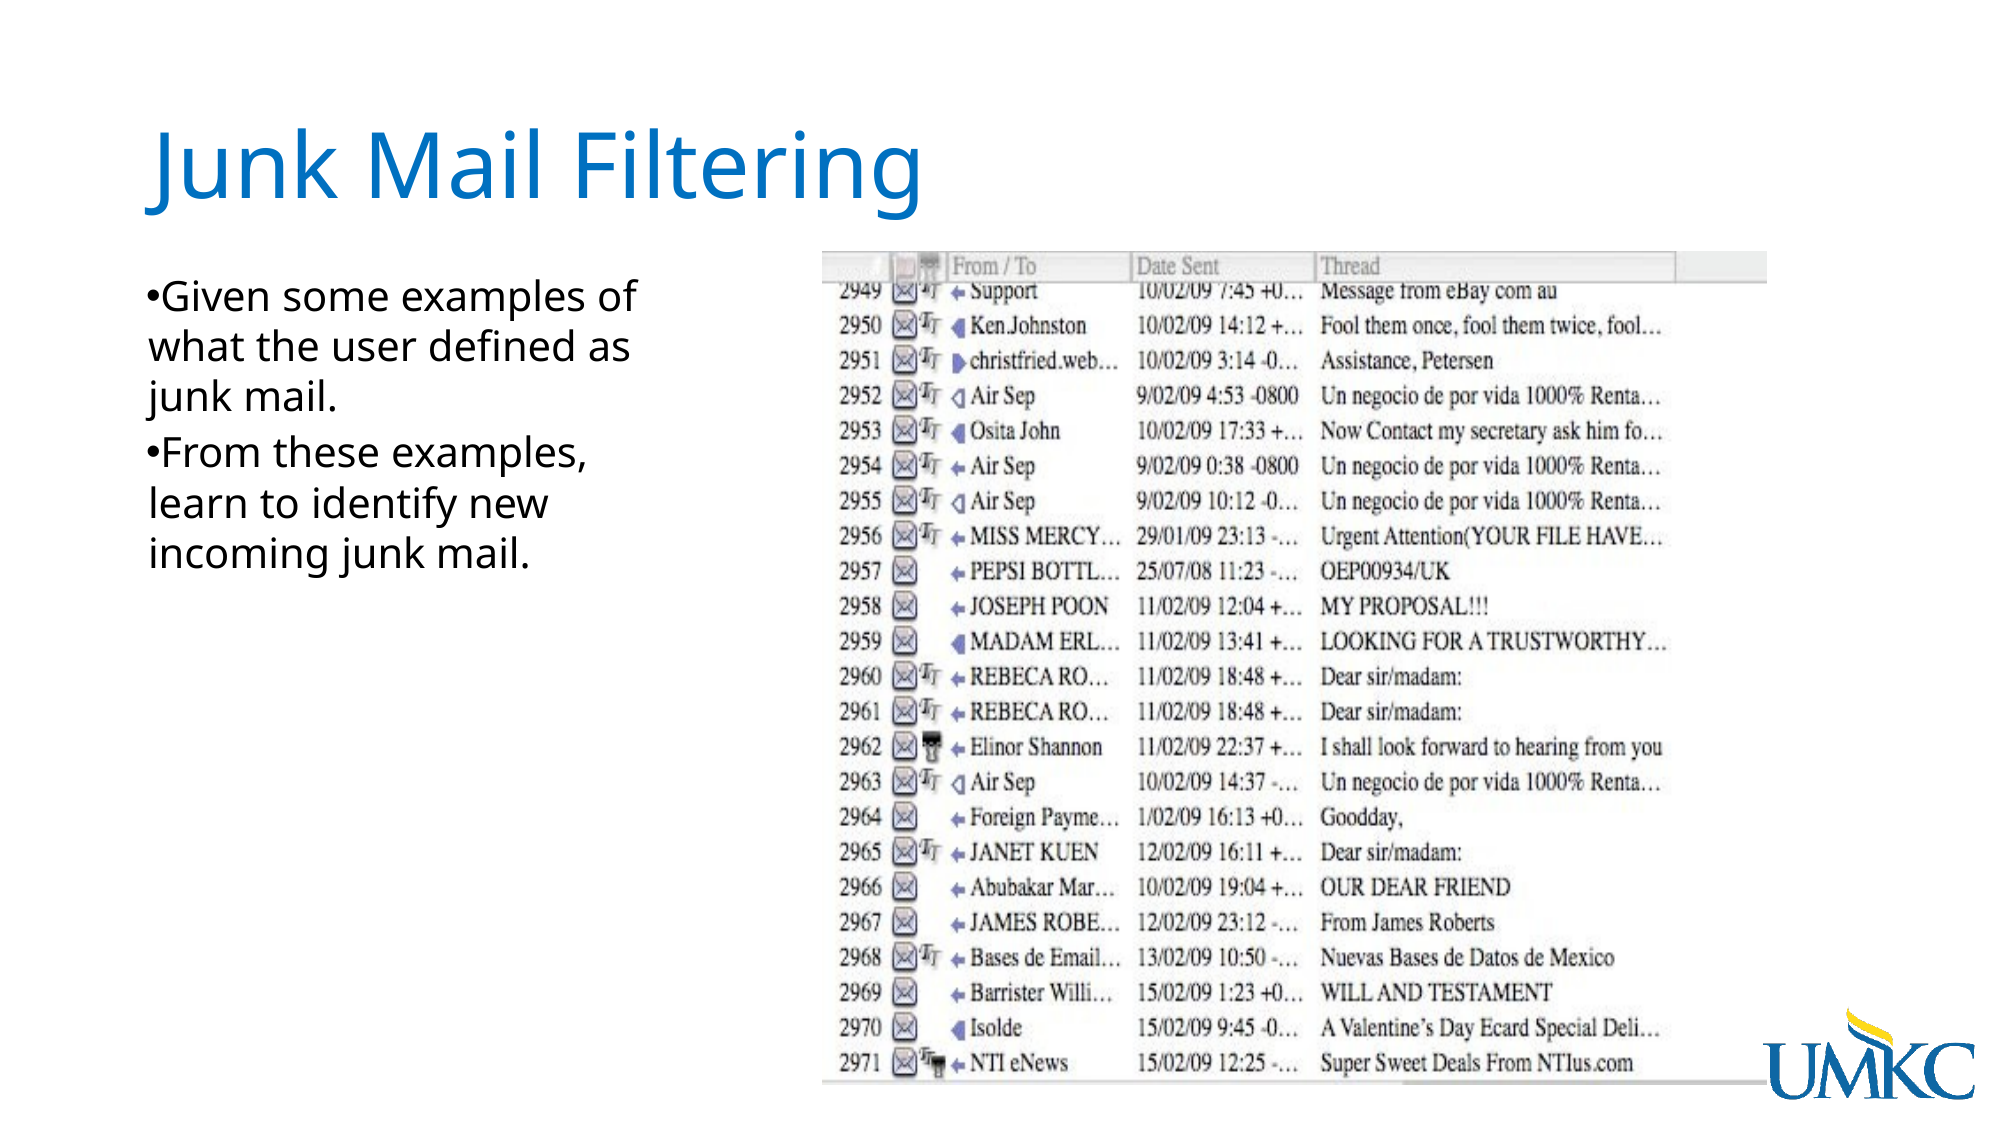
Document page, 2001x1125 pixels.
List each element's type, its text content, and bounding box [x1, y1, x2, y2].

title Junk Mail Filtering [137, 59, 1863, 278]
picture [822, 251, 1975, 1100]
list Given some examples of what the user defined as junk mail. From these examples, learn to identify new incoming junk mail. [131, 262, 715, 977]
